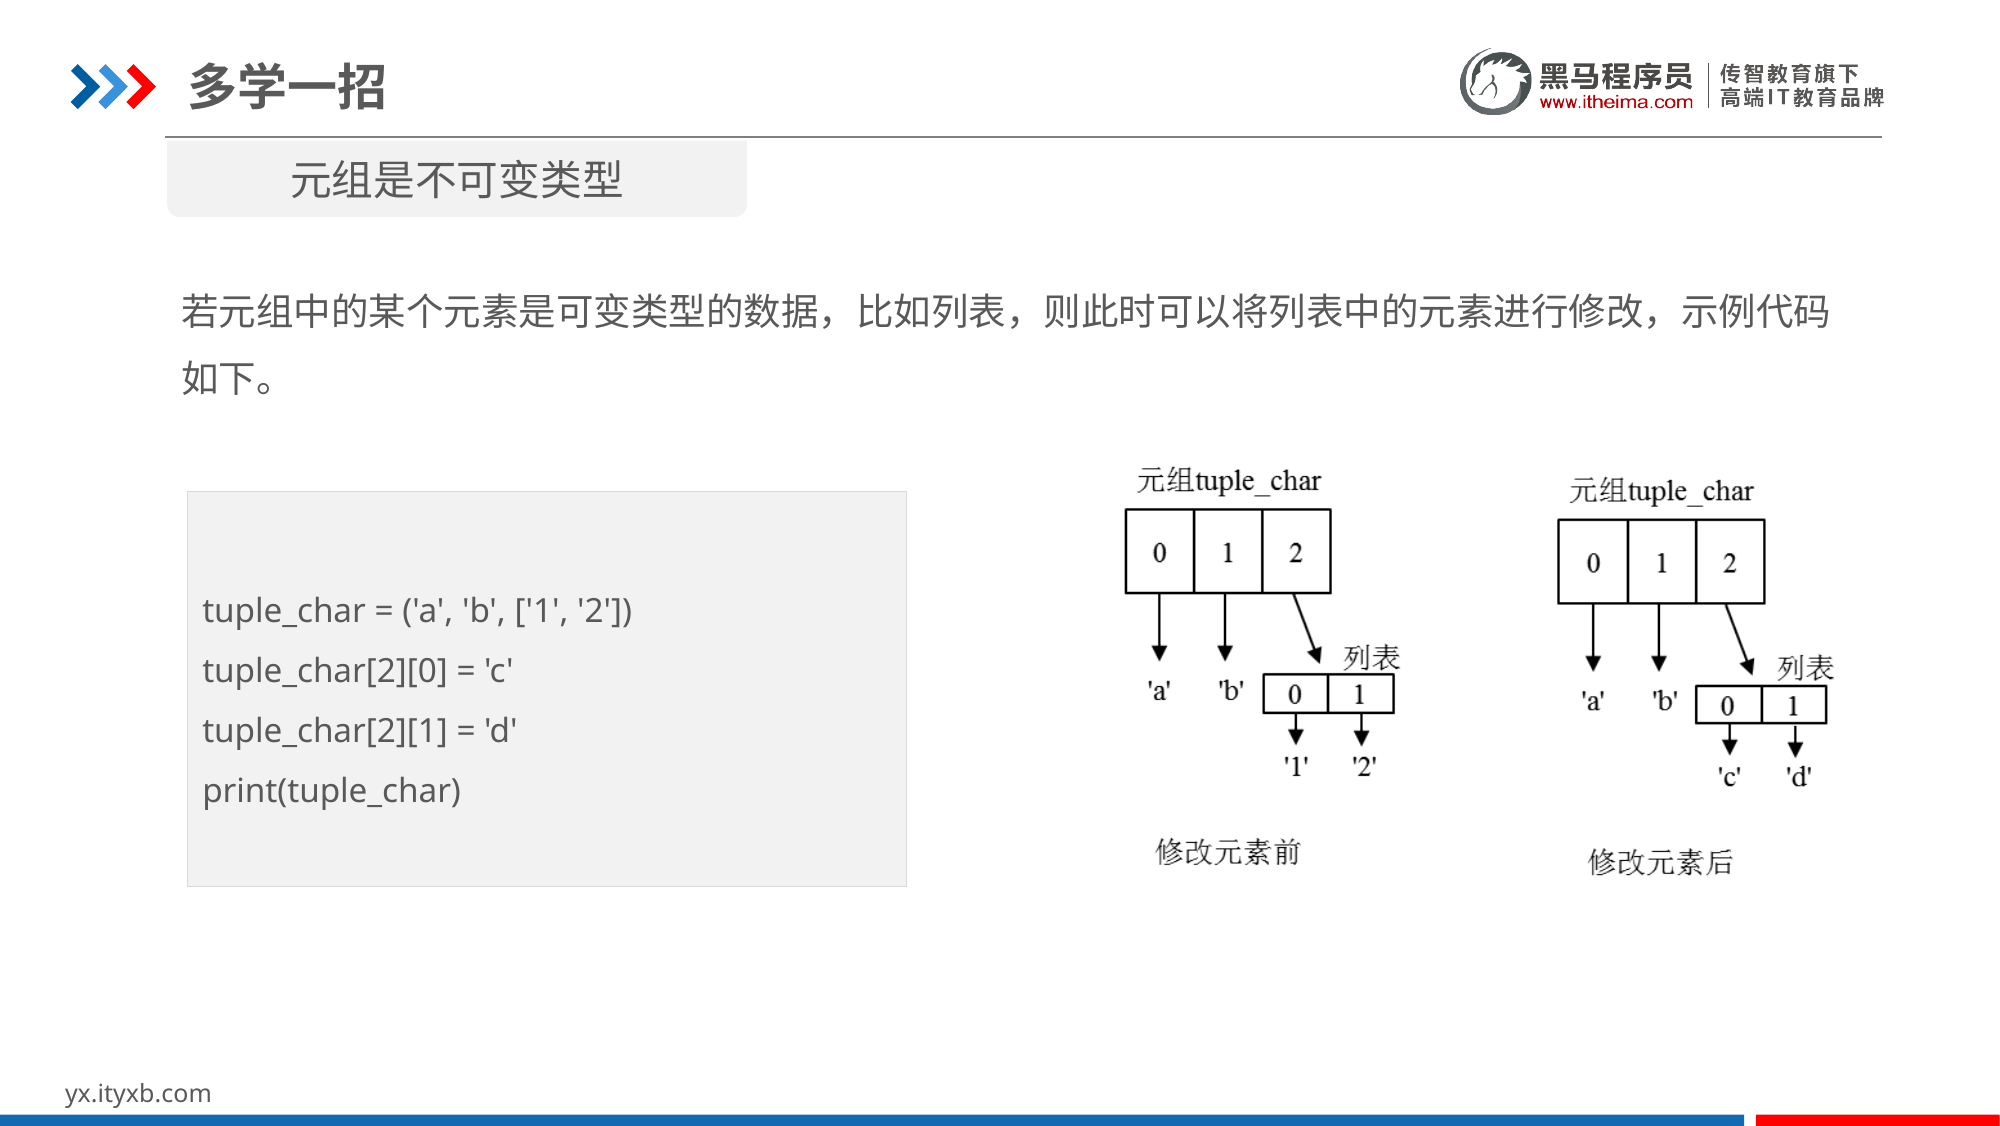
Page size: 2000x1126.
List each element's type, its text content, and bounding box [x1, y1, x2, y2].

picture [1117, 449, 1857, 897]
text_box 若元组中的某个元素是可变类型的数据，比如列表，则此时可以将列表中的元素进行修改，示例代码如下。 [161, 255, 1864, 411]
picture [1460, 48, 1887, 115]
text_box tuple_char = ('a', 'b', ['1', '2']) tuple_char[2][0] = 'c' tuple_char[2][1] = 'd' print(tuple_char) [186, 490, 909, 888]
text_box 多学一招 [187, 43, 989, 127]
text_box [166, 140, 748, 218]
